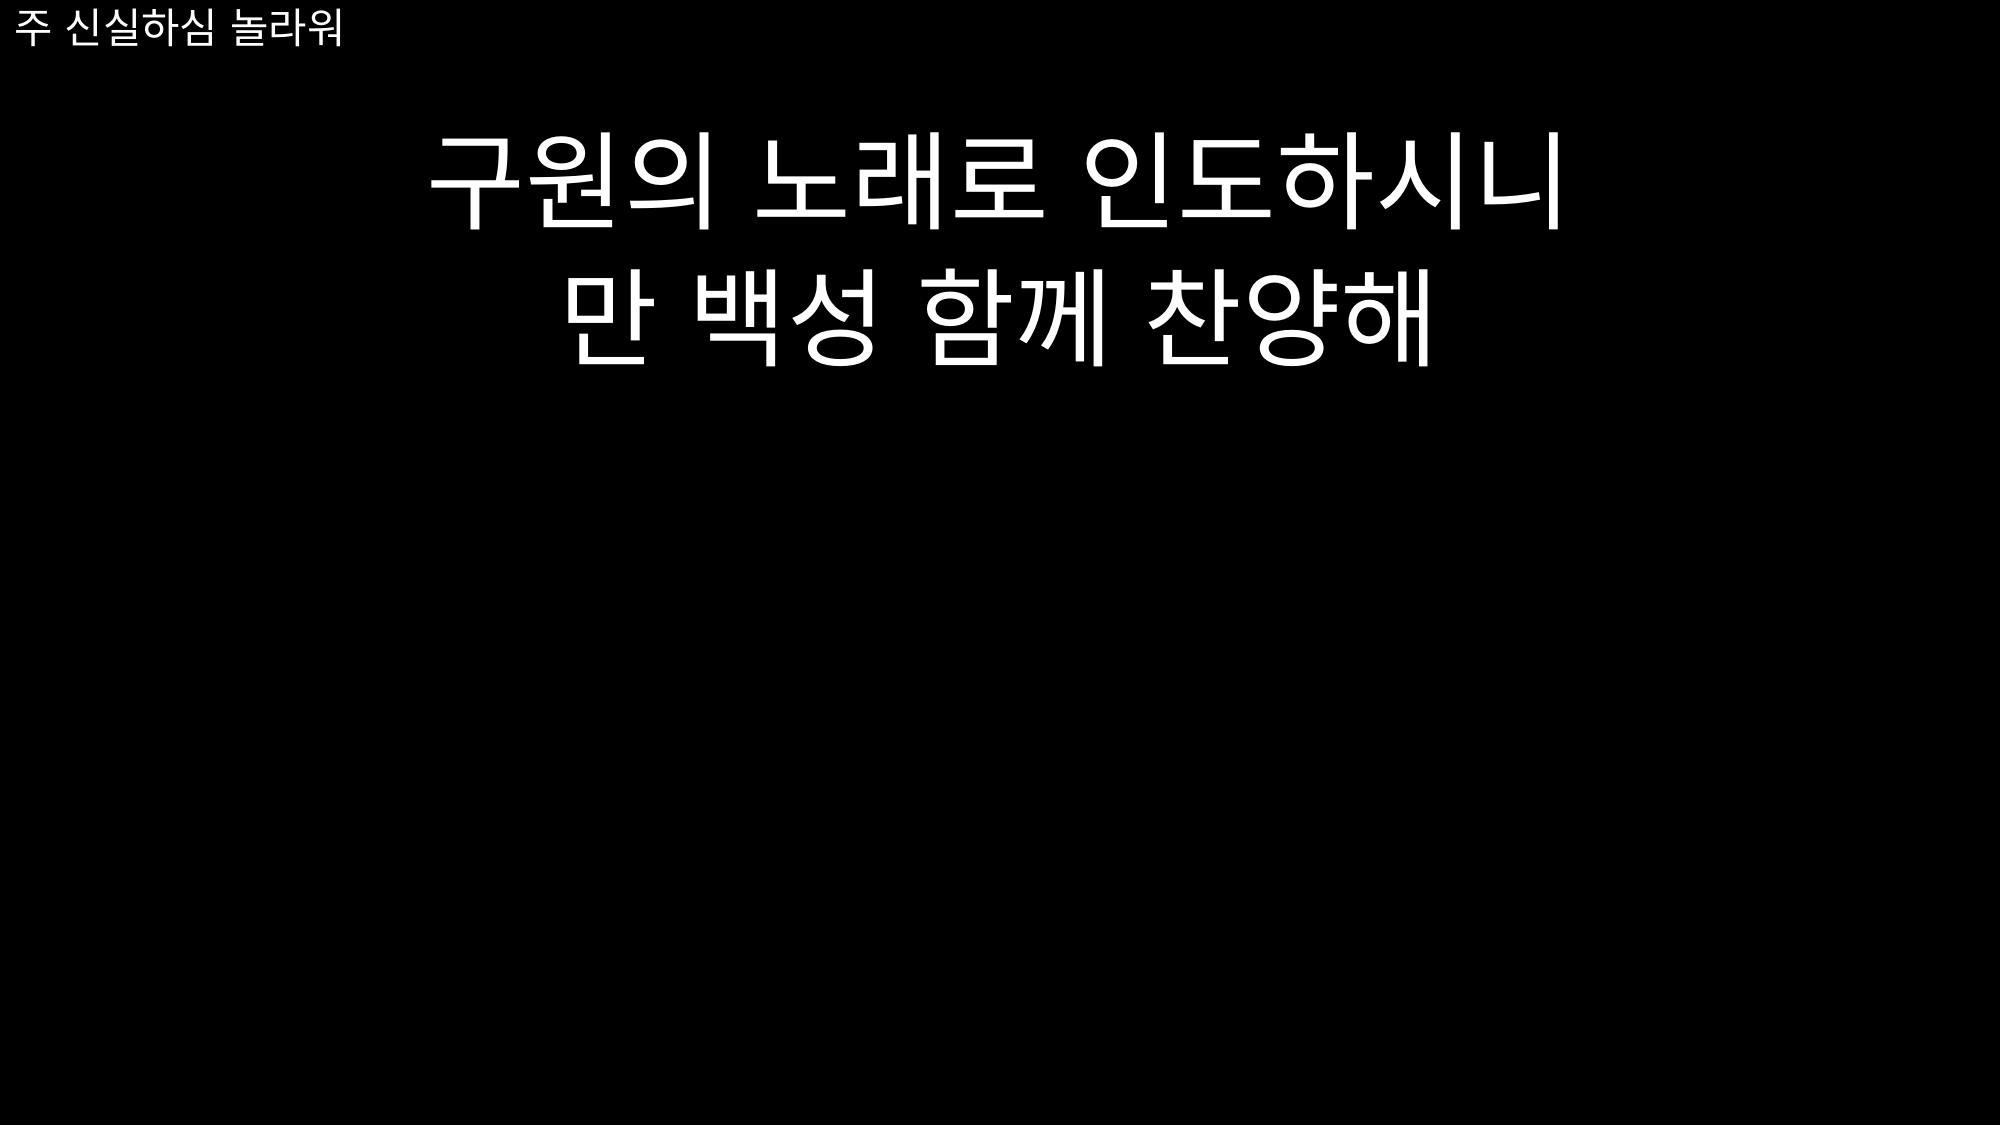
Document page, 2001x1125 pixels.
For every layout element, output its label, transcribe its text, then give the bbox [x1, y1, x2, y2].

subtitle 구원의 노래로 인도하시니 만 백성 함께 찬양해 [0, 3, 2000, 781]
